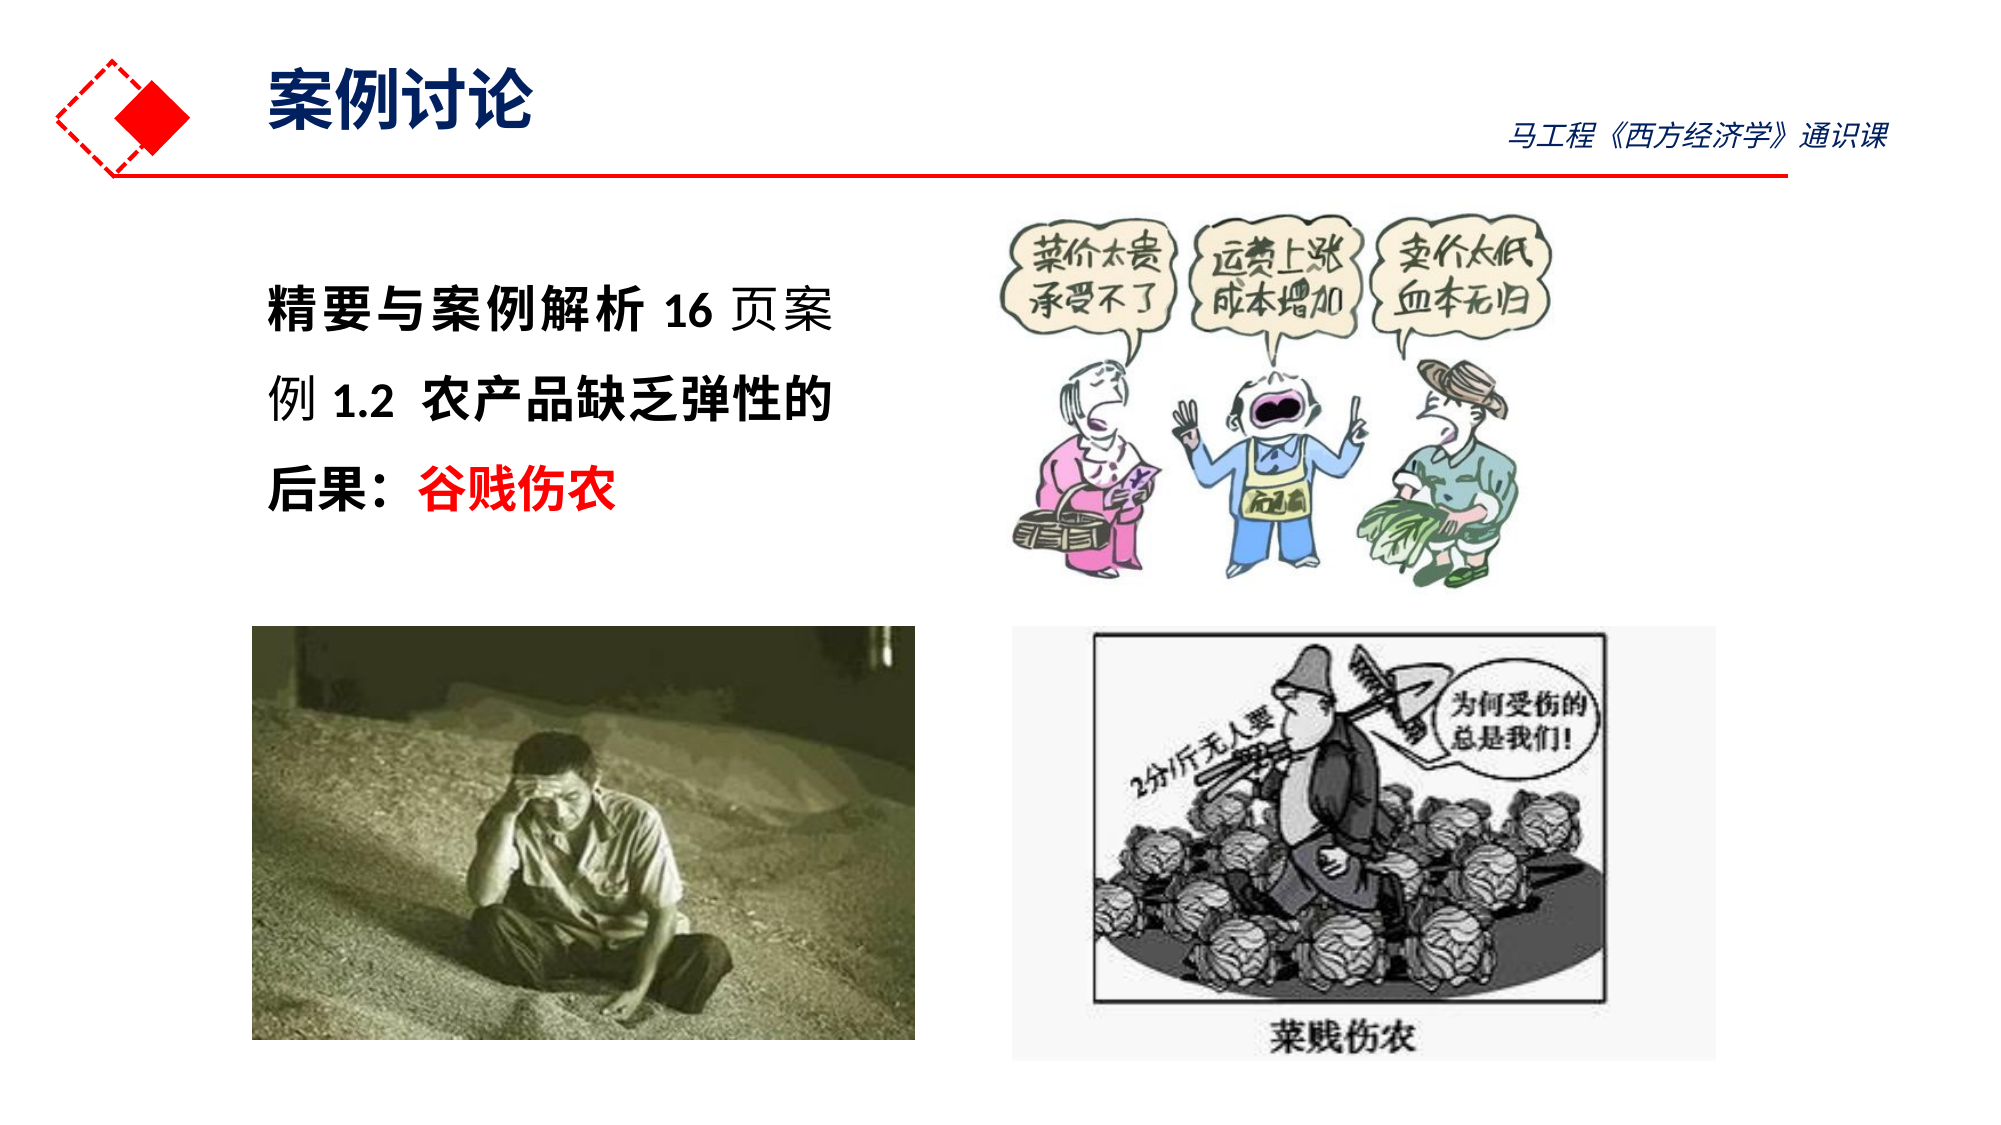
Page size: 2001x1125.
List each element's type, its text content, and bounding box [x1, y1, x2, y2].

text_box 马工程《西方经济学》通识课 [1491, 109, 1979, 160]
picture [252, 626, 915, 1040]
text_box 精要与案例解析16页案例1.2 农产品缺乏弹性的后果：谷贱伤农 [252, 239, 849, 570]
text_box 案例讨论 [252, 59, 1978, 227]
text_box [54, 61, 143, 178]
picture [1012, 626, 1716, 1061]
picture [988, 202, 1559, 602]
text_box [114, 80, 191, 157]
